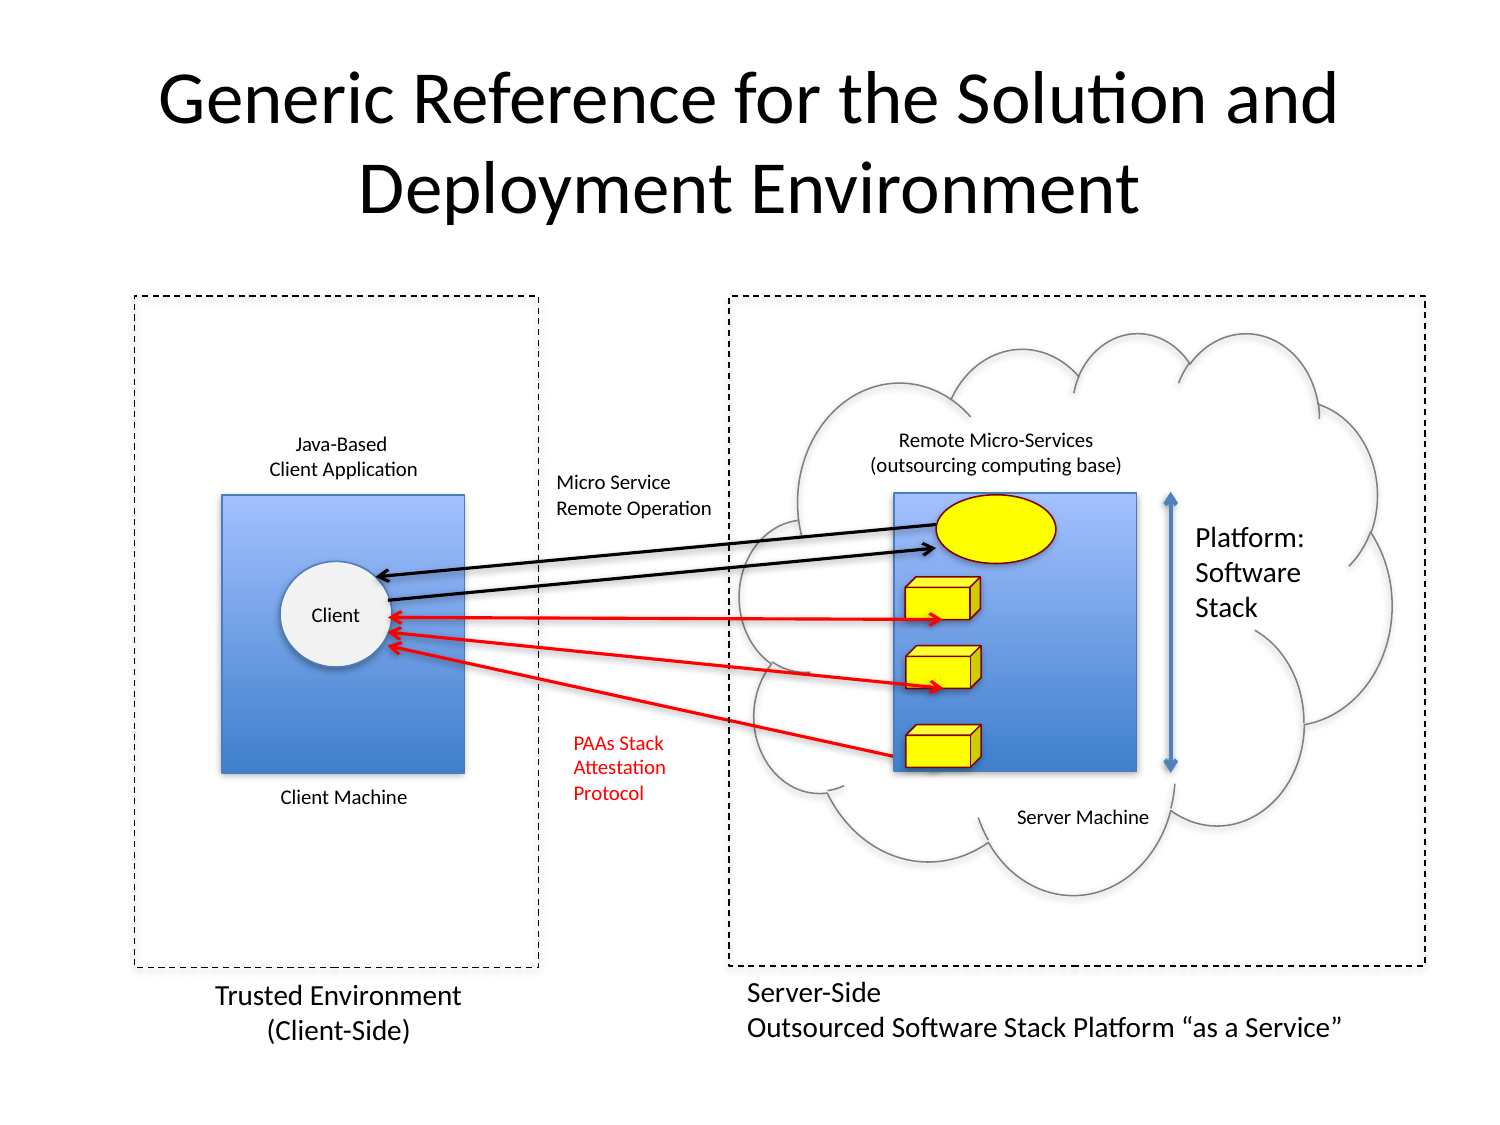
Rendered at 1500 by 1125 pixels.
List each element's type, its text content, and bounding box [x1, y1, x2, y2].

text_box [905, 723, 982, 769]
title Generic Reference for the Solution and Deployment Environment [75, 45, 1425, 233]
text_box Trusted Environment (Client-Side) [200, 969, 477, 1054]
text_box [912, 644, 982, 690]
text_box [375, 524, 937, 578]
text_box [387, 547, 937, 601]
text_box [387, 631, 907, 673]
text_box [387, 680, 907, 752]
text_box [893, 492, 1137, 772]
text_box [911, 610, 926, 616]
text_box Micro Service Remote Operation [541, 461, 723, 522]
text_box [934, 576, 982, 621]
text_box Server-Side Outsourced Software Stack Platform “as a Service” [732, 966, 1358, 1051]
text_box Platform: Software Stack [1180, 510, 1320, 631]
text_box [936, 493, 1057, 565]
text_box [387, 609, 906, 618]
text_box [134, 295, 539, 968]
text_box PAAs Stack Attestation Protocol [558, 760, 686, 812]
text_box [728, 295, 1426, 967]
